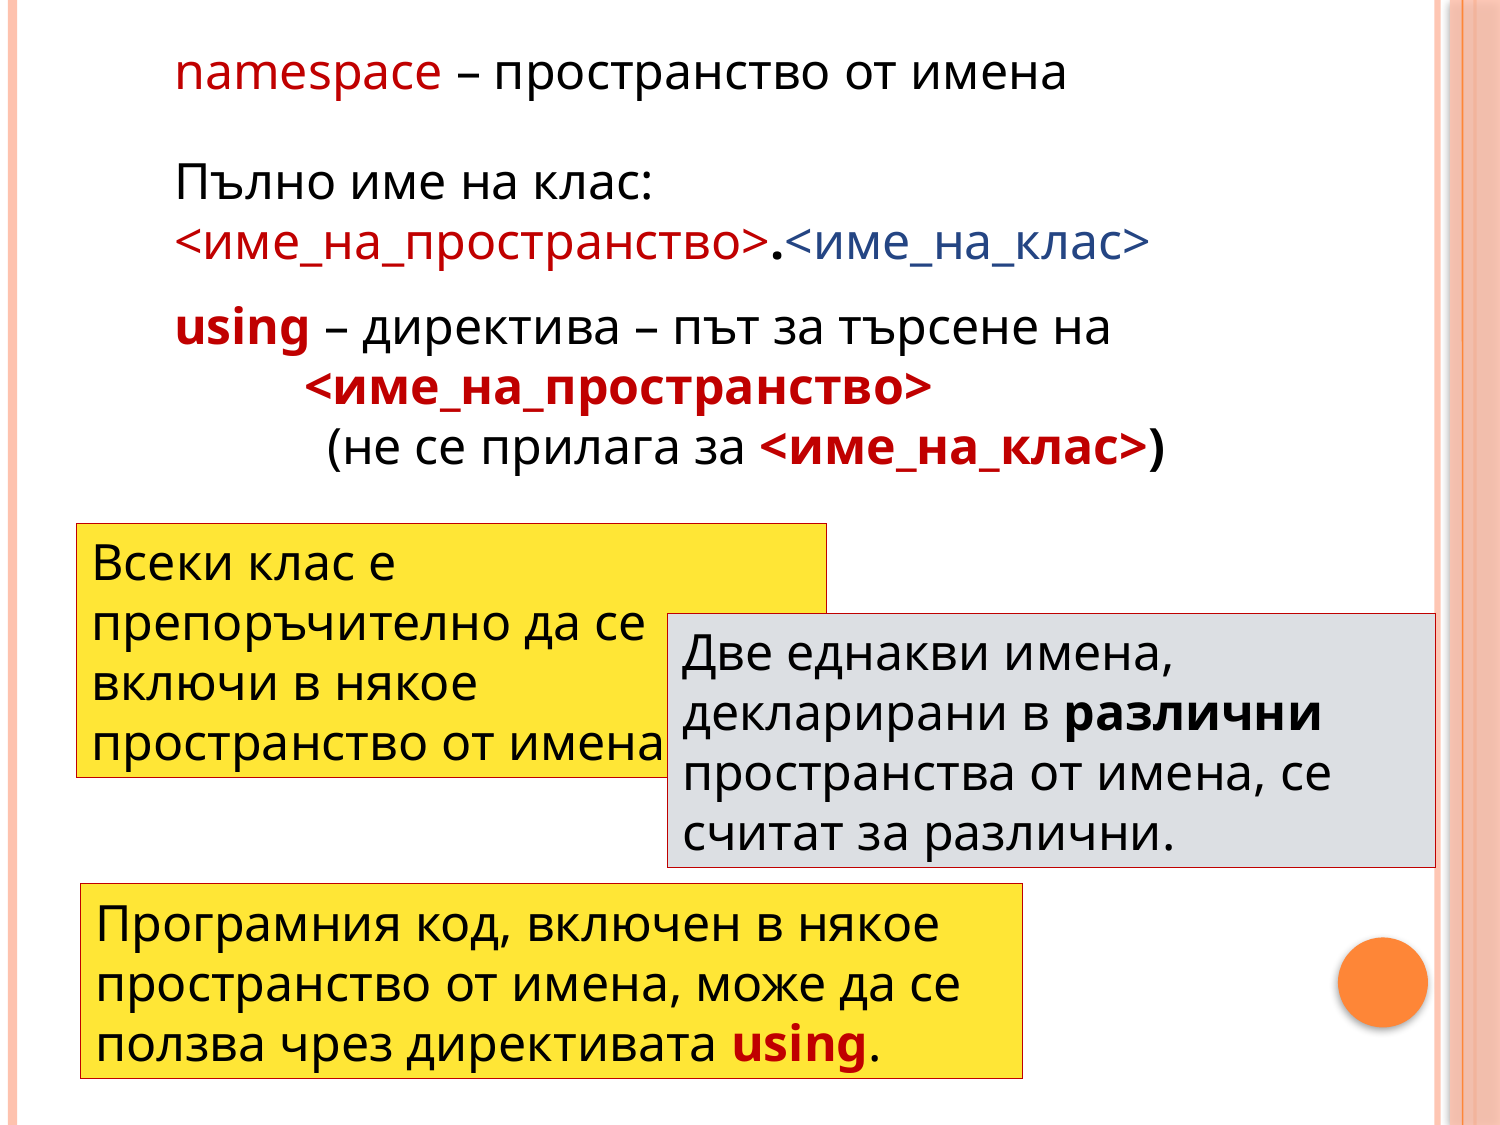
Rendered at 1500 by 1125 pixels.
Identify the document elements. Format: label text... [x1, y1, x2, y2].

text_box Две еднакви имена, декларирани в различни пространства от имена, се считат за различни. [667, 613, 1436, 868]
text_box namespace – пространство от имена Пълно име на клас: <име_на_пространство>.<име_на_клас> using – директива – път за търсене на <име_на_пространство> (не се прилага за <име_на_клас>) [159, 32, 1500, 482]
text_box Всеки клас е препоръчително да се включи в някое пространство от имена. [76, 523, 827, 778]
text_box Програмния код, включен в някое пространство от имена, може да се ползва чрез директивата using. [80, 883, 1023, 1079]
